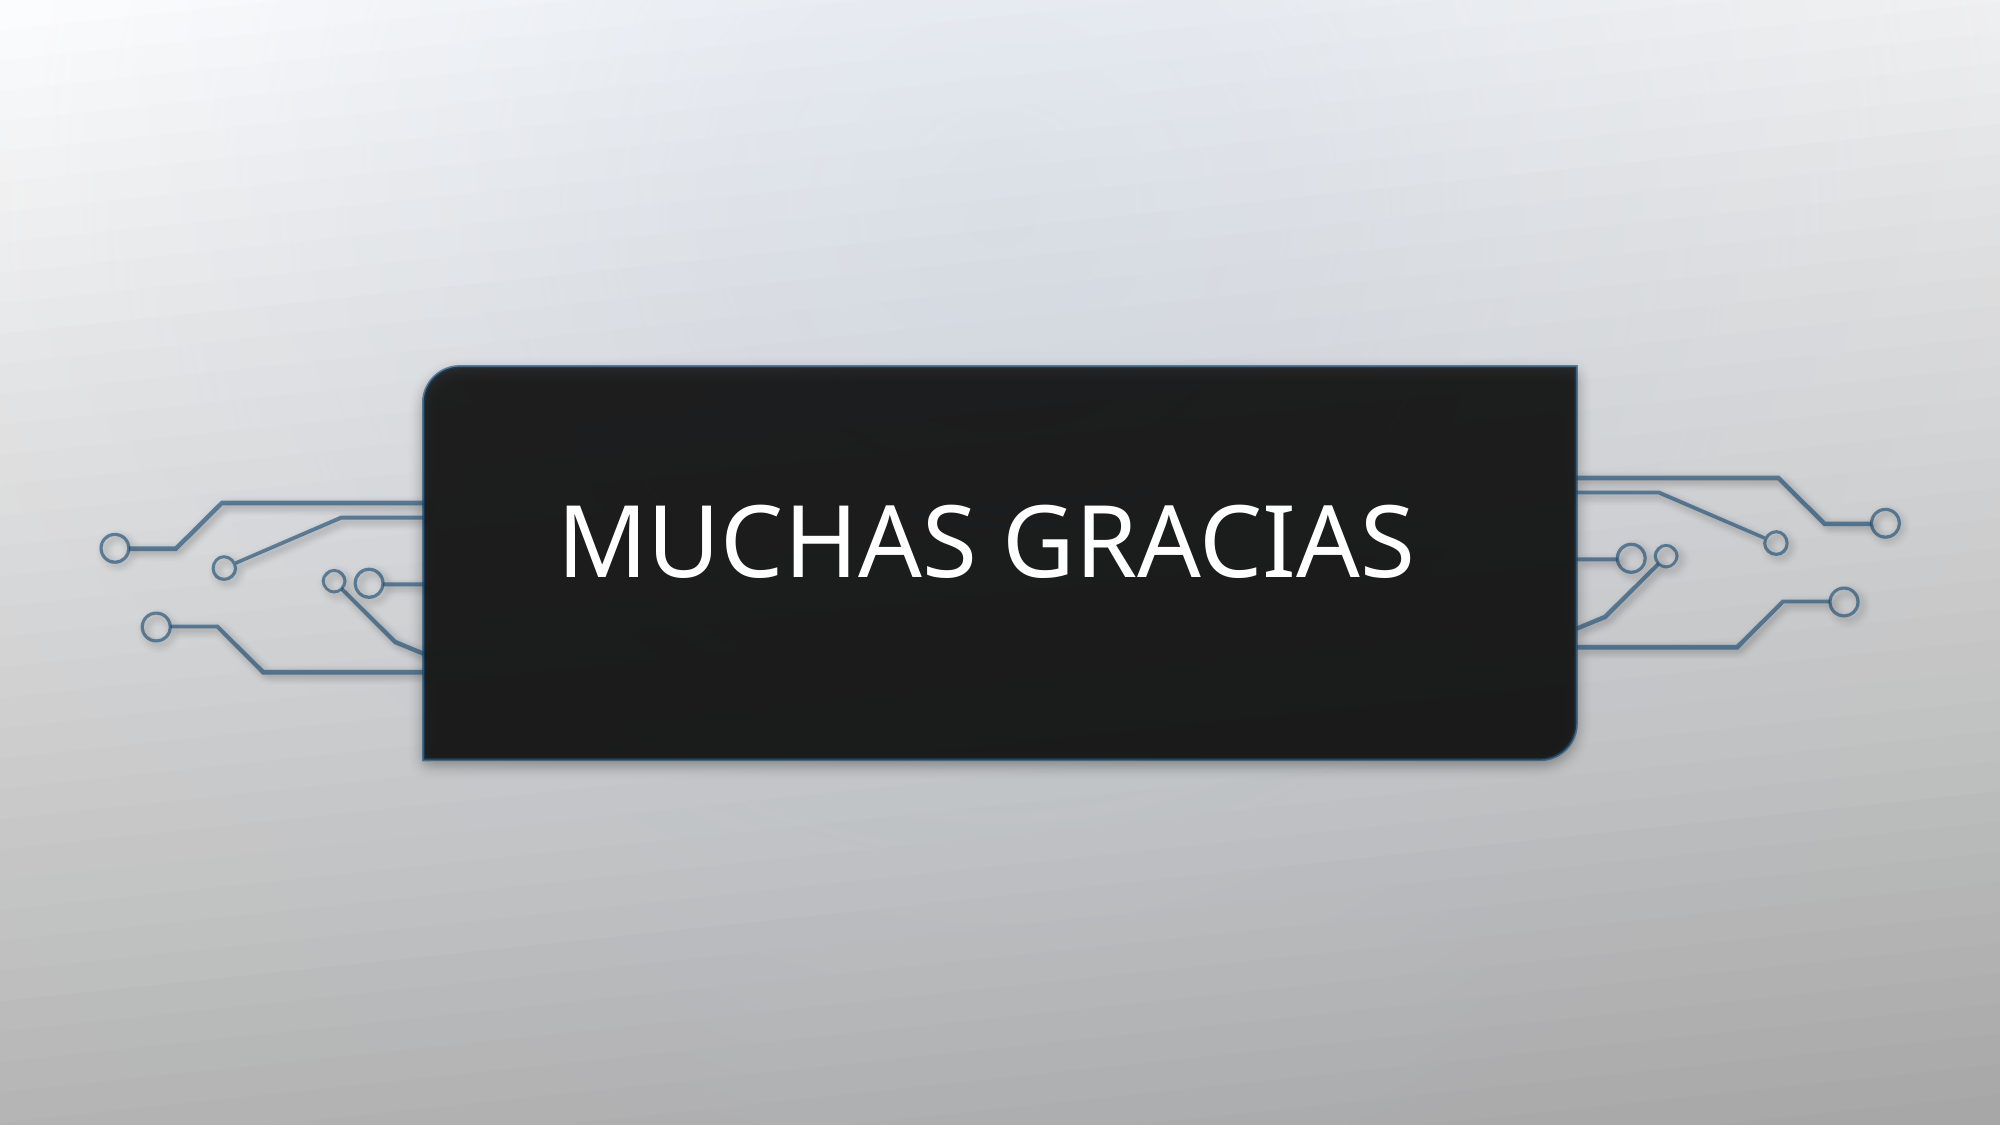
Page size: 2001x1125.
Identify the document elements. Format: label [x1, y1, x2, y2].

text_box [0, 0, 2000, 1125]
text_box [99, 475, 1902, 675]
